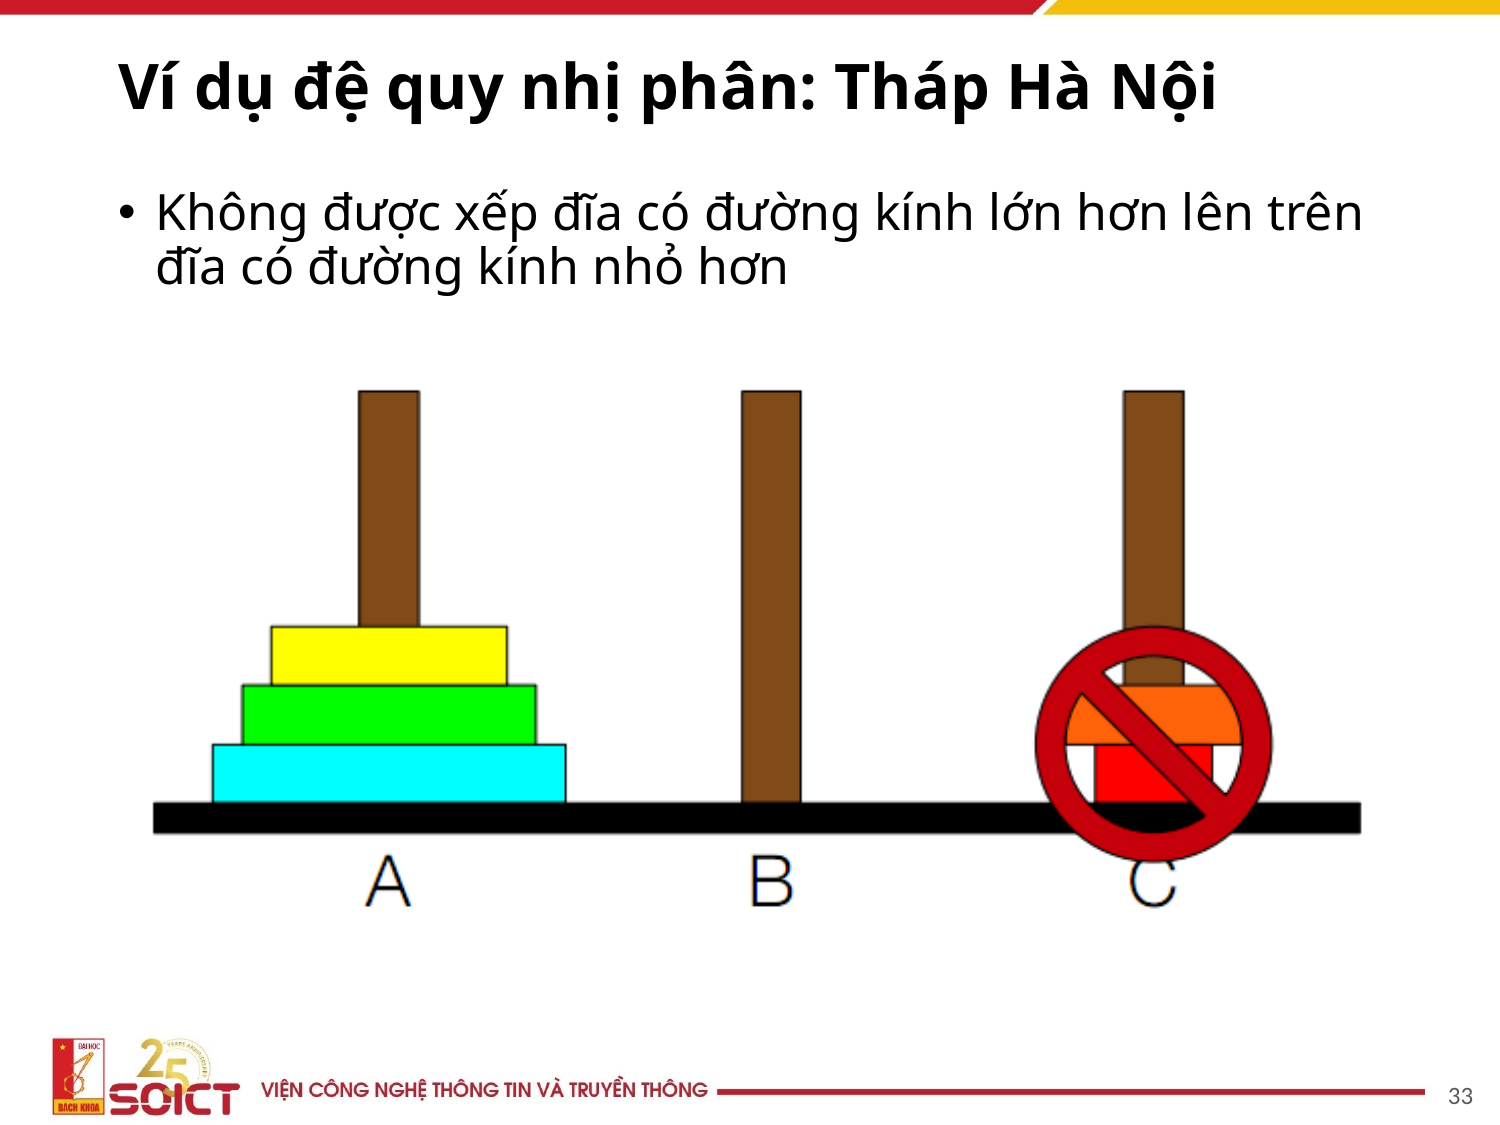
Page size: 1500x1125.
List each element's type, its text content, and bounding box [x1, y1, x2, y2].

title Ví dụ đệ quy nhị phân: Tháp Hà Nội [103, 24, 1397, 155]
picture [0, 0, 1500, 1125]
list Không được xếp đĩa có đường kính lớn hơn lên trên đĩa có đường kính nhỏ hơn [103, 179, 1397, 997]
slide_number ‹#› [1300, 1065, 1489, 1125]
